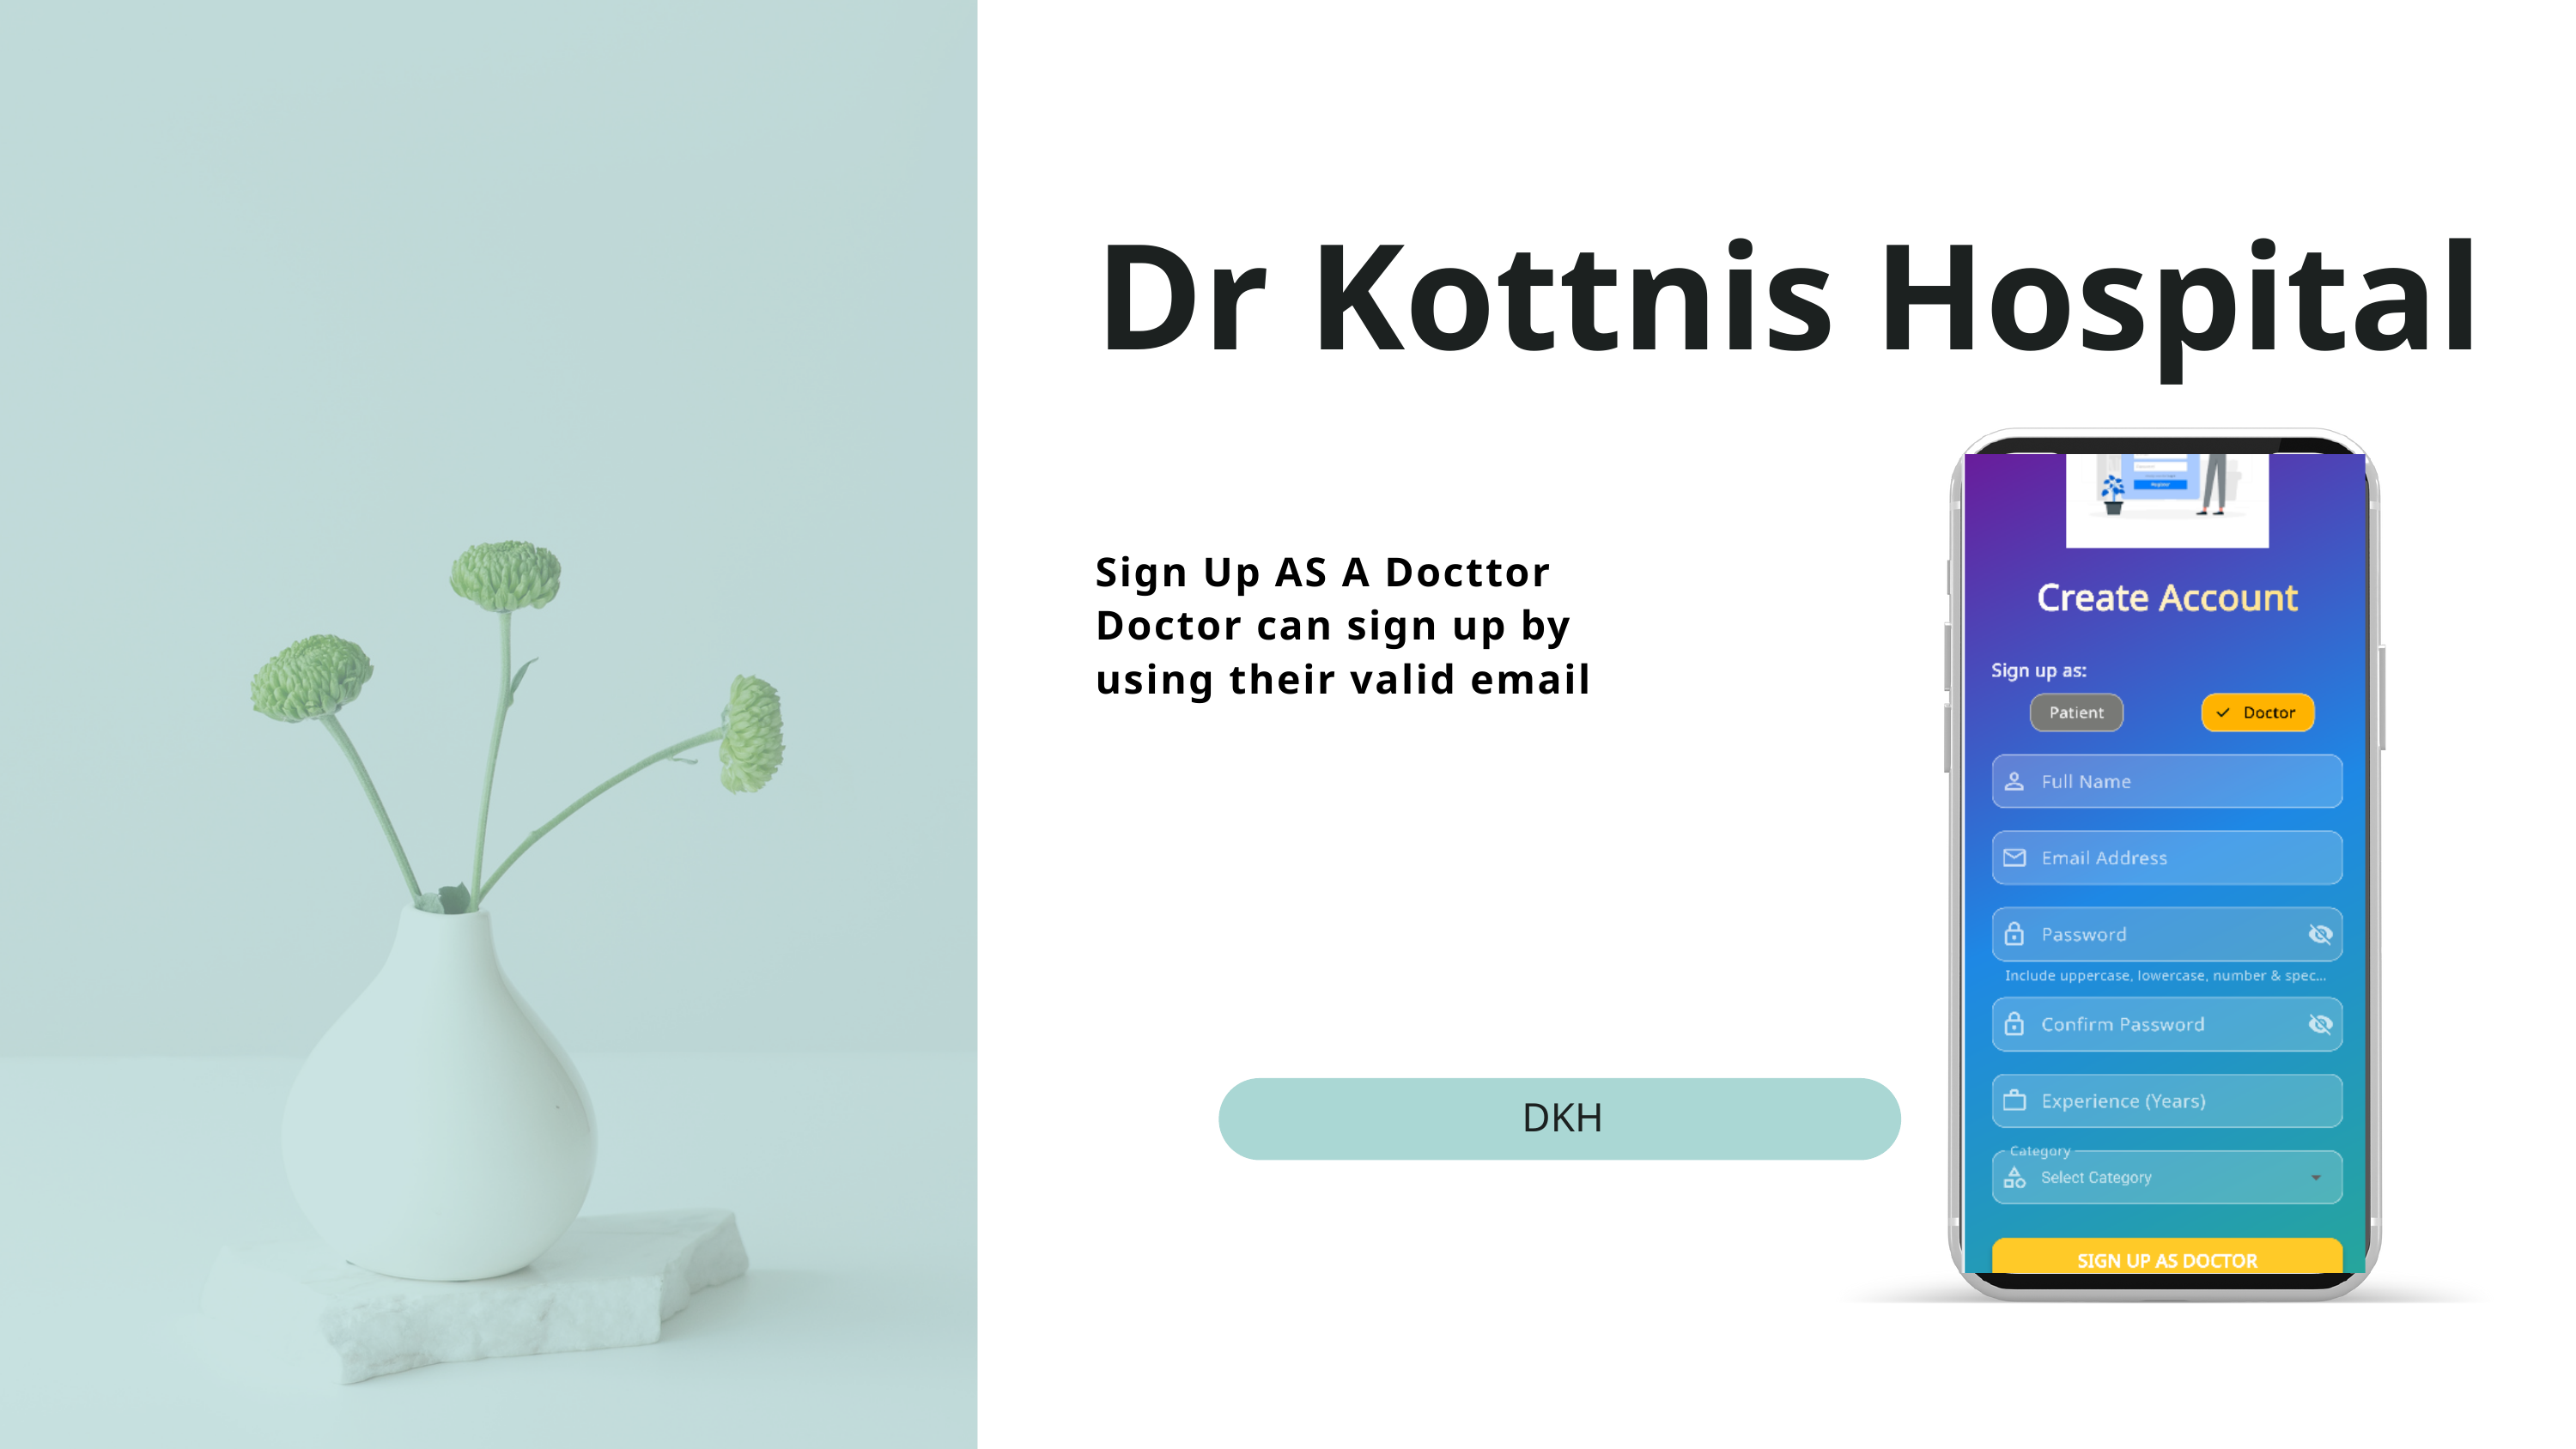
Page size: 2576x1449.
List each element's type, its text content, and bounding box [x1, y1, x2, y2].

text_box [1961, 454, 2366, 1273]
text_box Sign Up AS A Docttor Doctor can sign up by using their valid email [1095, 541, 1696, 702]
text_box [1835, 427, 2494, 1304]
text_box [1218, 1077, 1902, 1161]
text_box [0, 0, 978, 1449]
text_box Dr Kottnis Hospital [1095, 237, 2576, 379]
